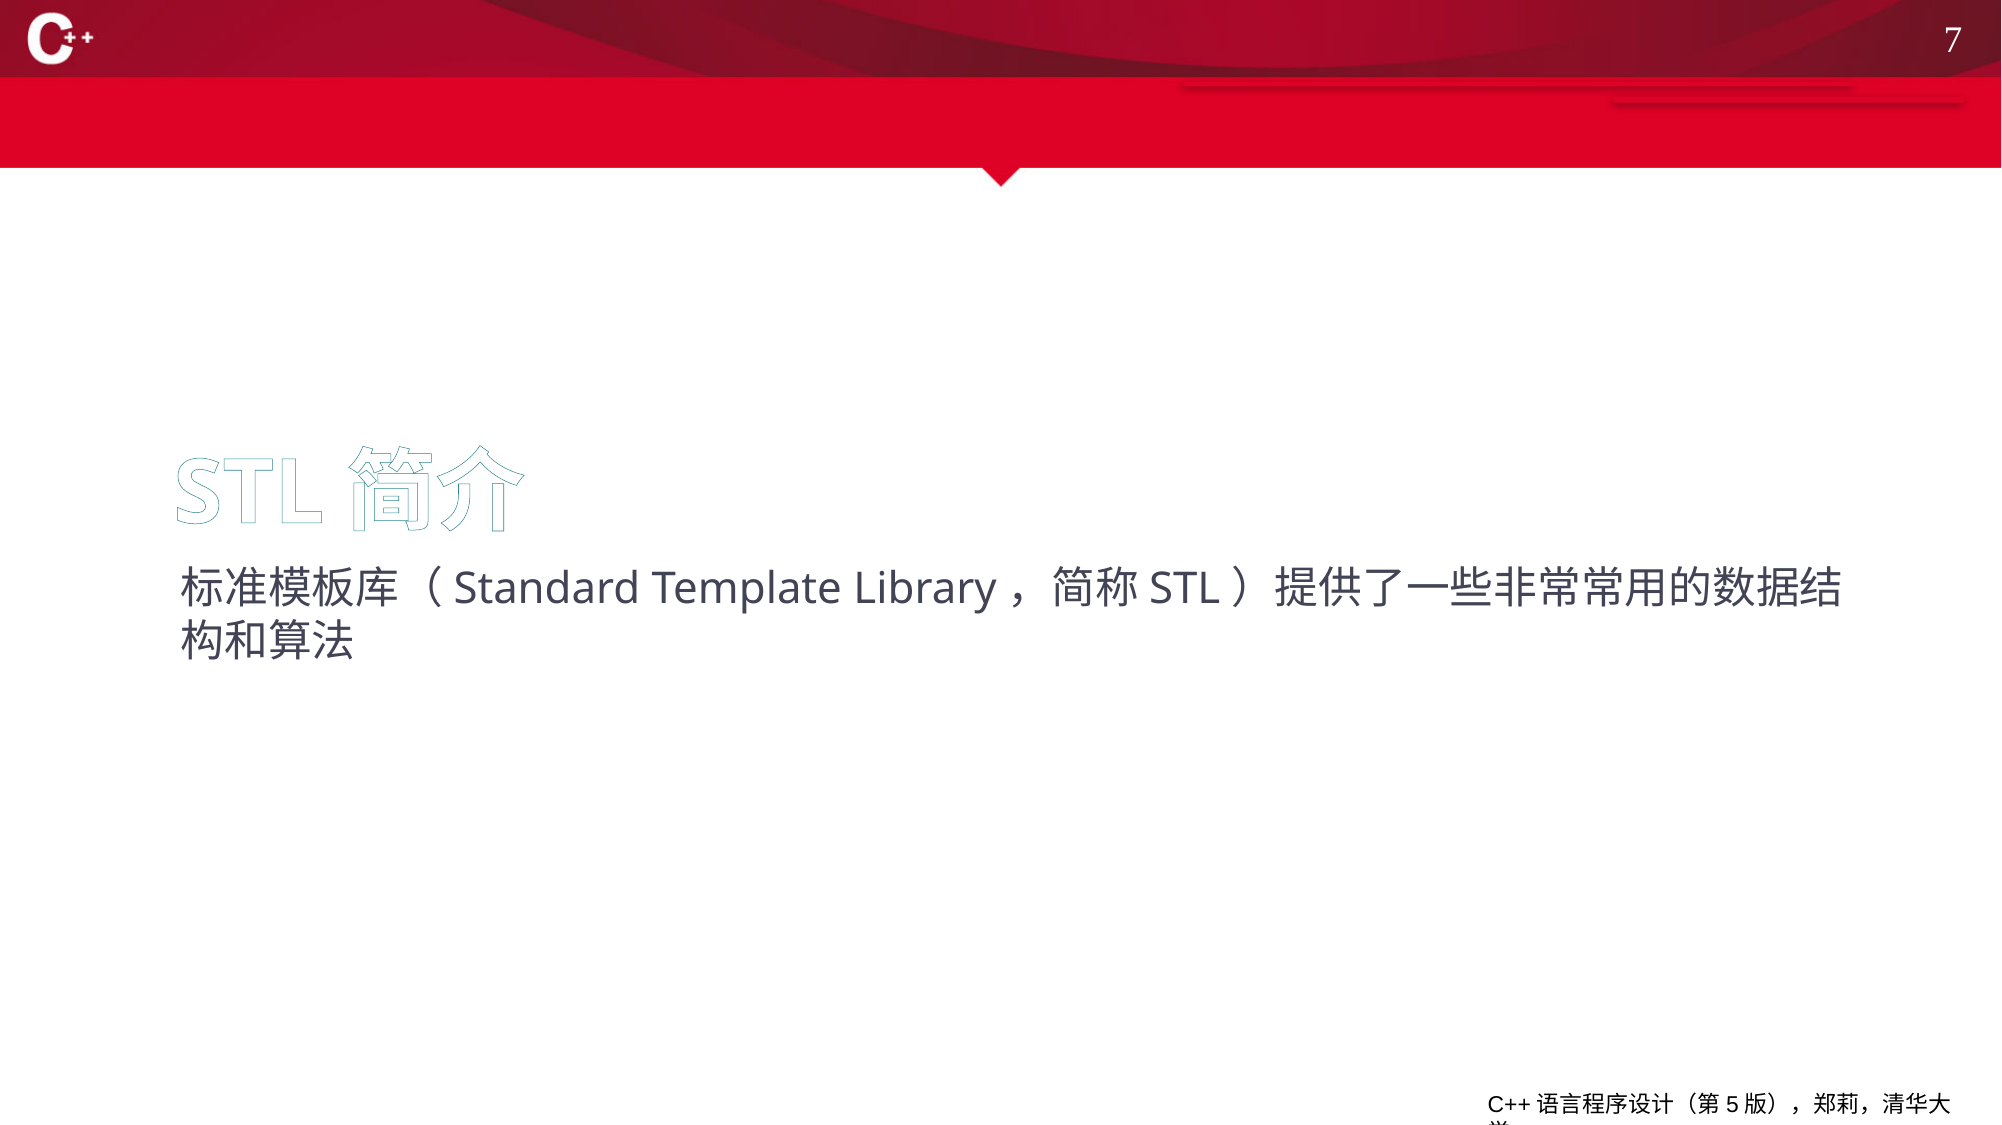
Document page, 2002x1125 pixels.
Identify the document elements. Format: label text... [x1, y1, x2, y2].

picture [0, 0, 2002, 1125]
slide_number 7 [1527, 7, 1978, 68]
list 标准模板库（Standard Template Library，简称STL）提供了一些非常常用的数据结构和算法 [158, 552, 1859, 800]
title STL简介 [158, 324, 1859, 549]
